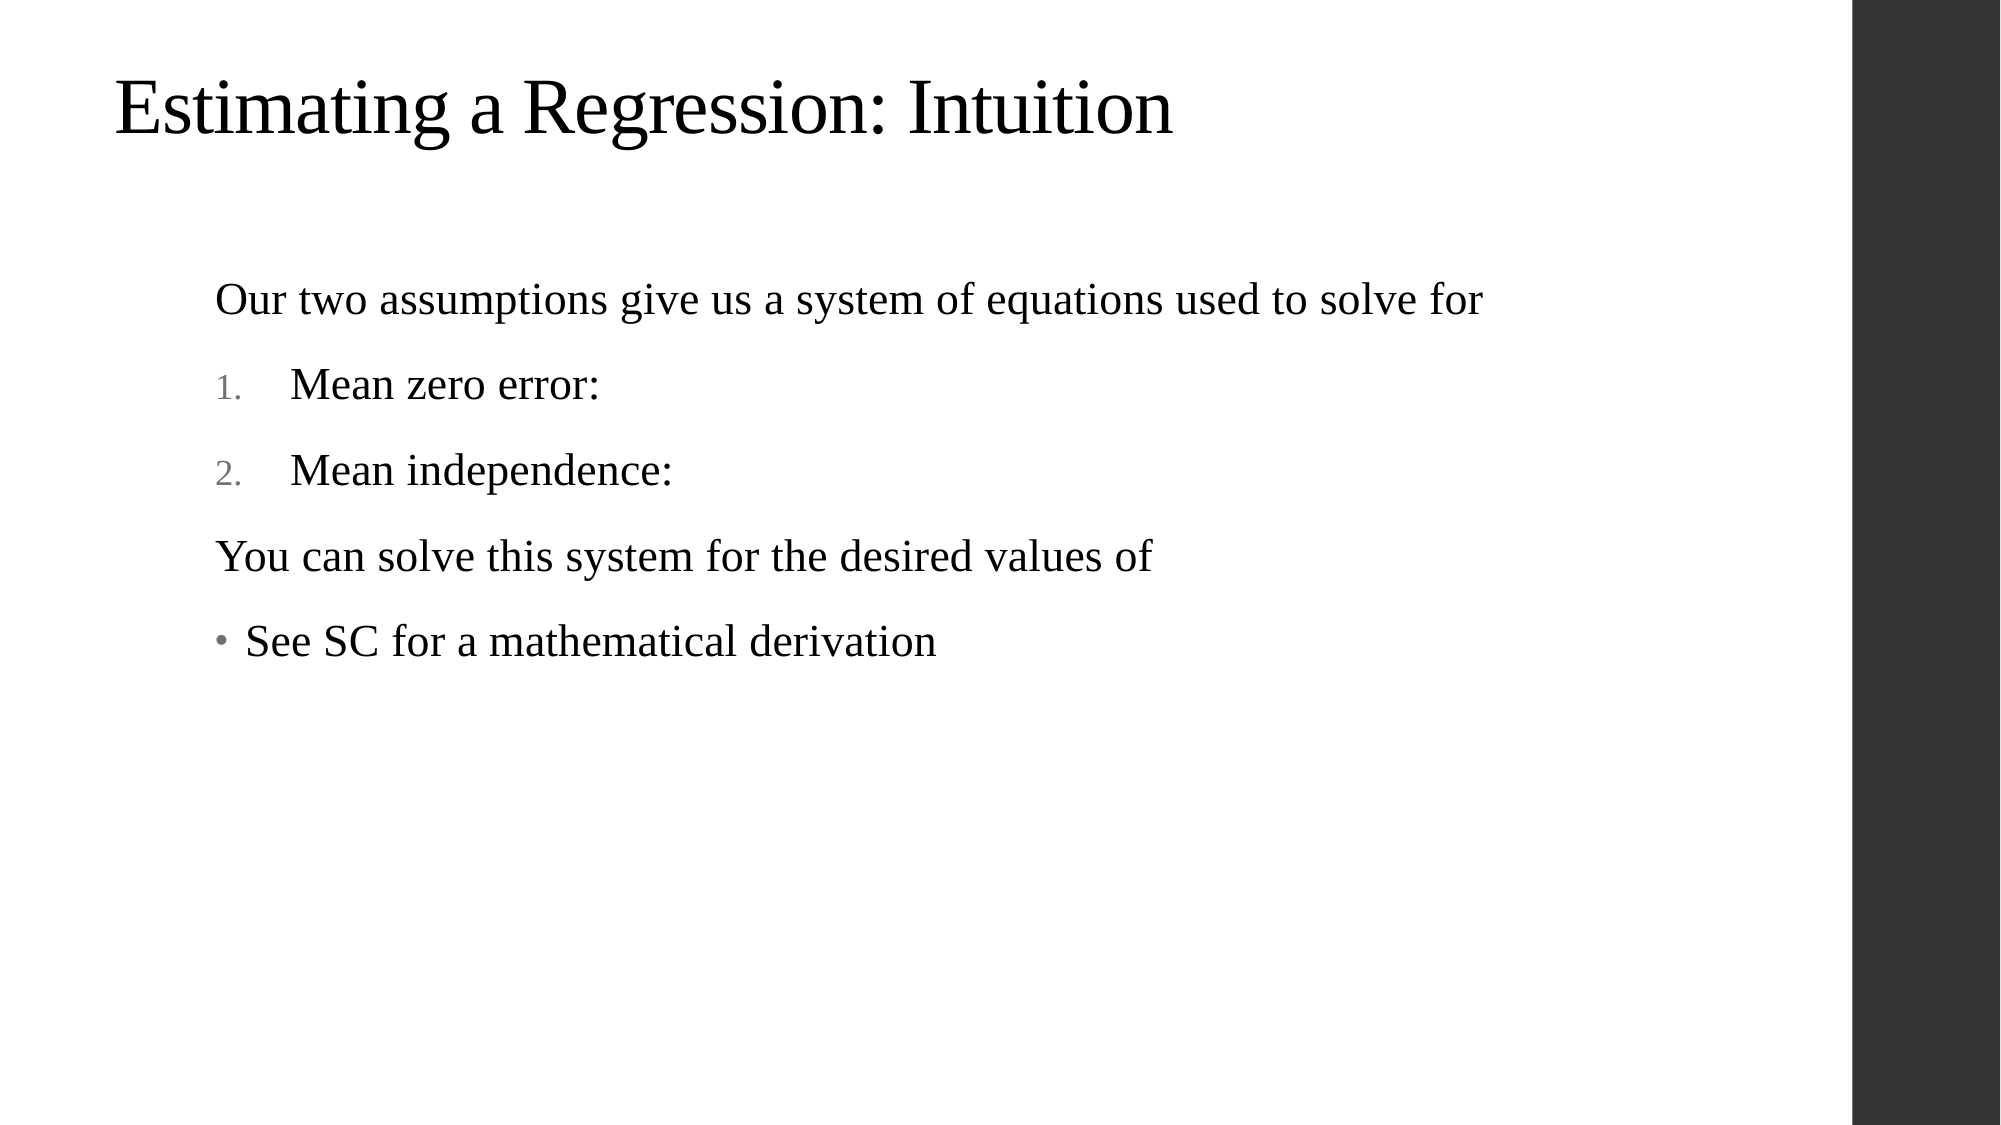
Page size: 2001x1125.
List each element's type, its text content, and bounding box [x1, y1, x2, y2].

title Estimating a Regression: Intuition [99, 55, 1293, 158]
